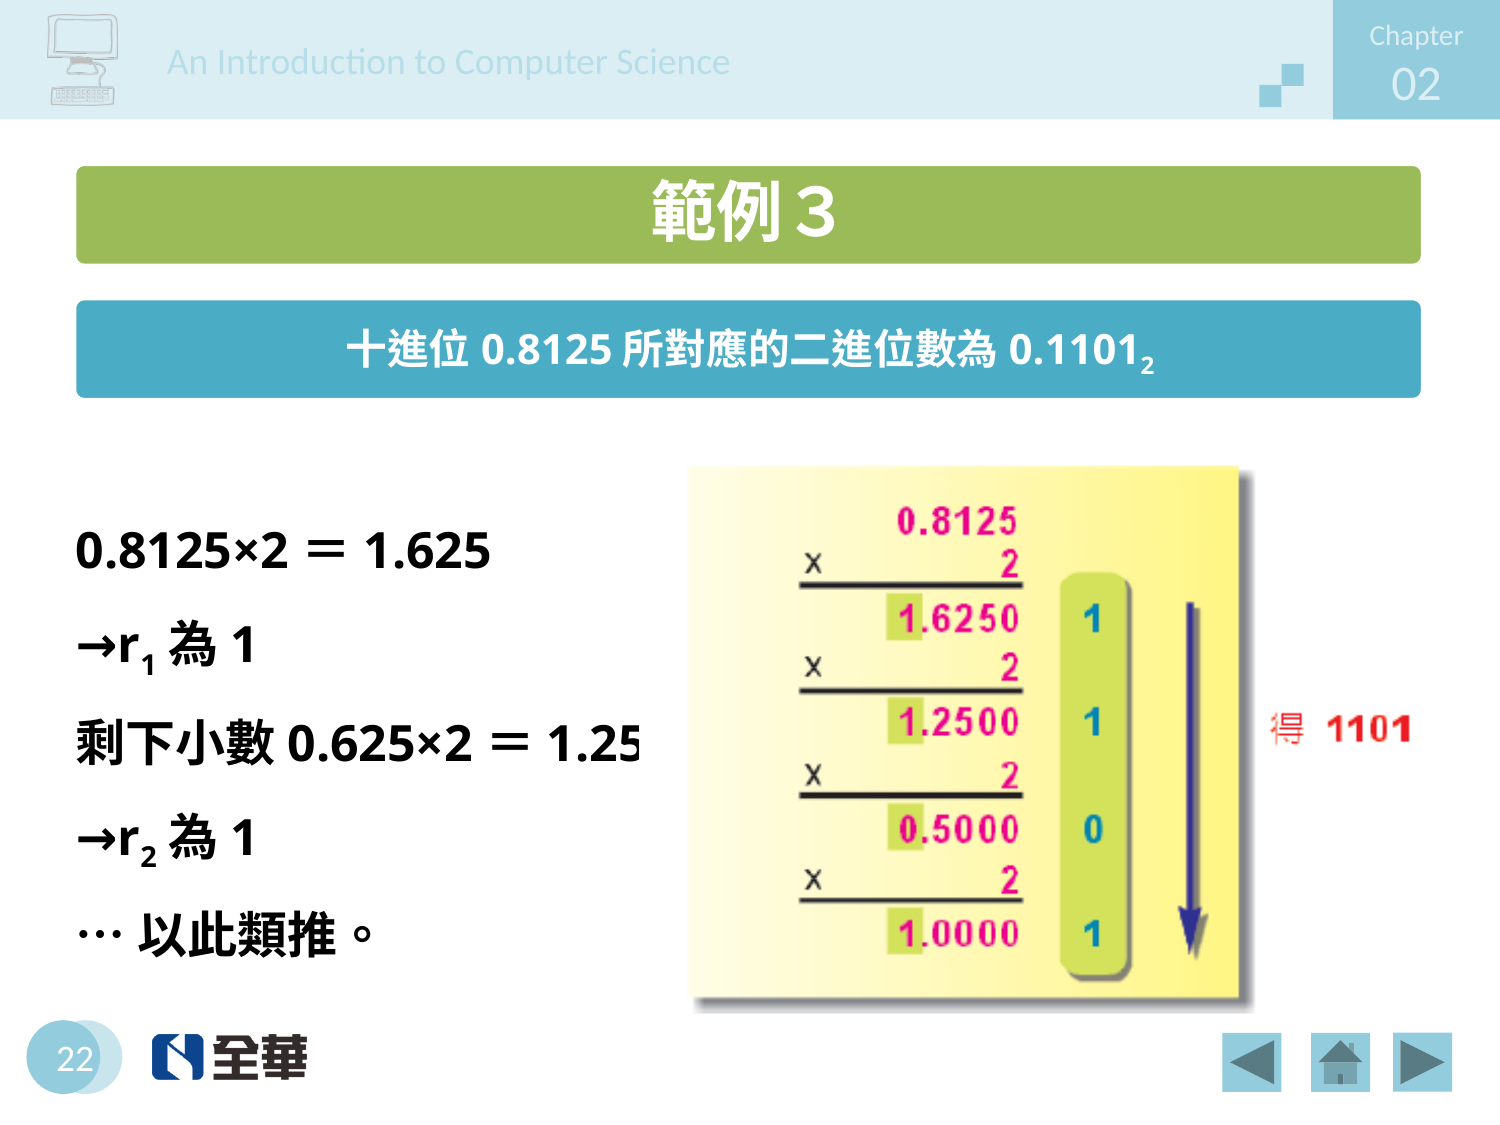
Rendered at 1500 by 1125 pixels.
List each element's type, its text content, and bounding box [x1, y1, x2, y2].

picture [47, 14, 118, 106]
picture [638, 440, 1436, 1025]
picture [152, 1034, 307, 1080]
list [73, 163, 1424, 401]
text_box 0.8125×2＝1.625 →r1為1 剩下小數0.625×2＝1.25 →r2為1 …以此類推。 [60, 481, 633, 971]
